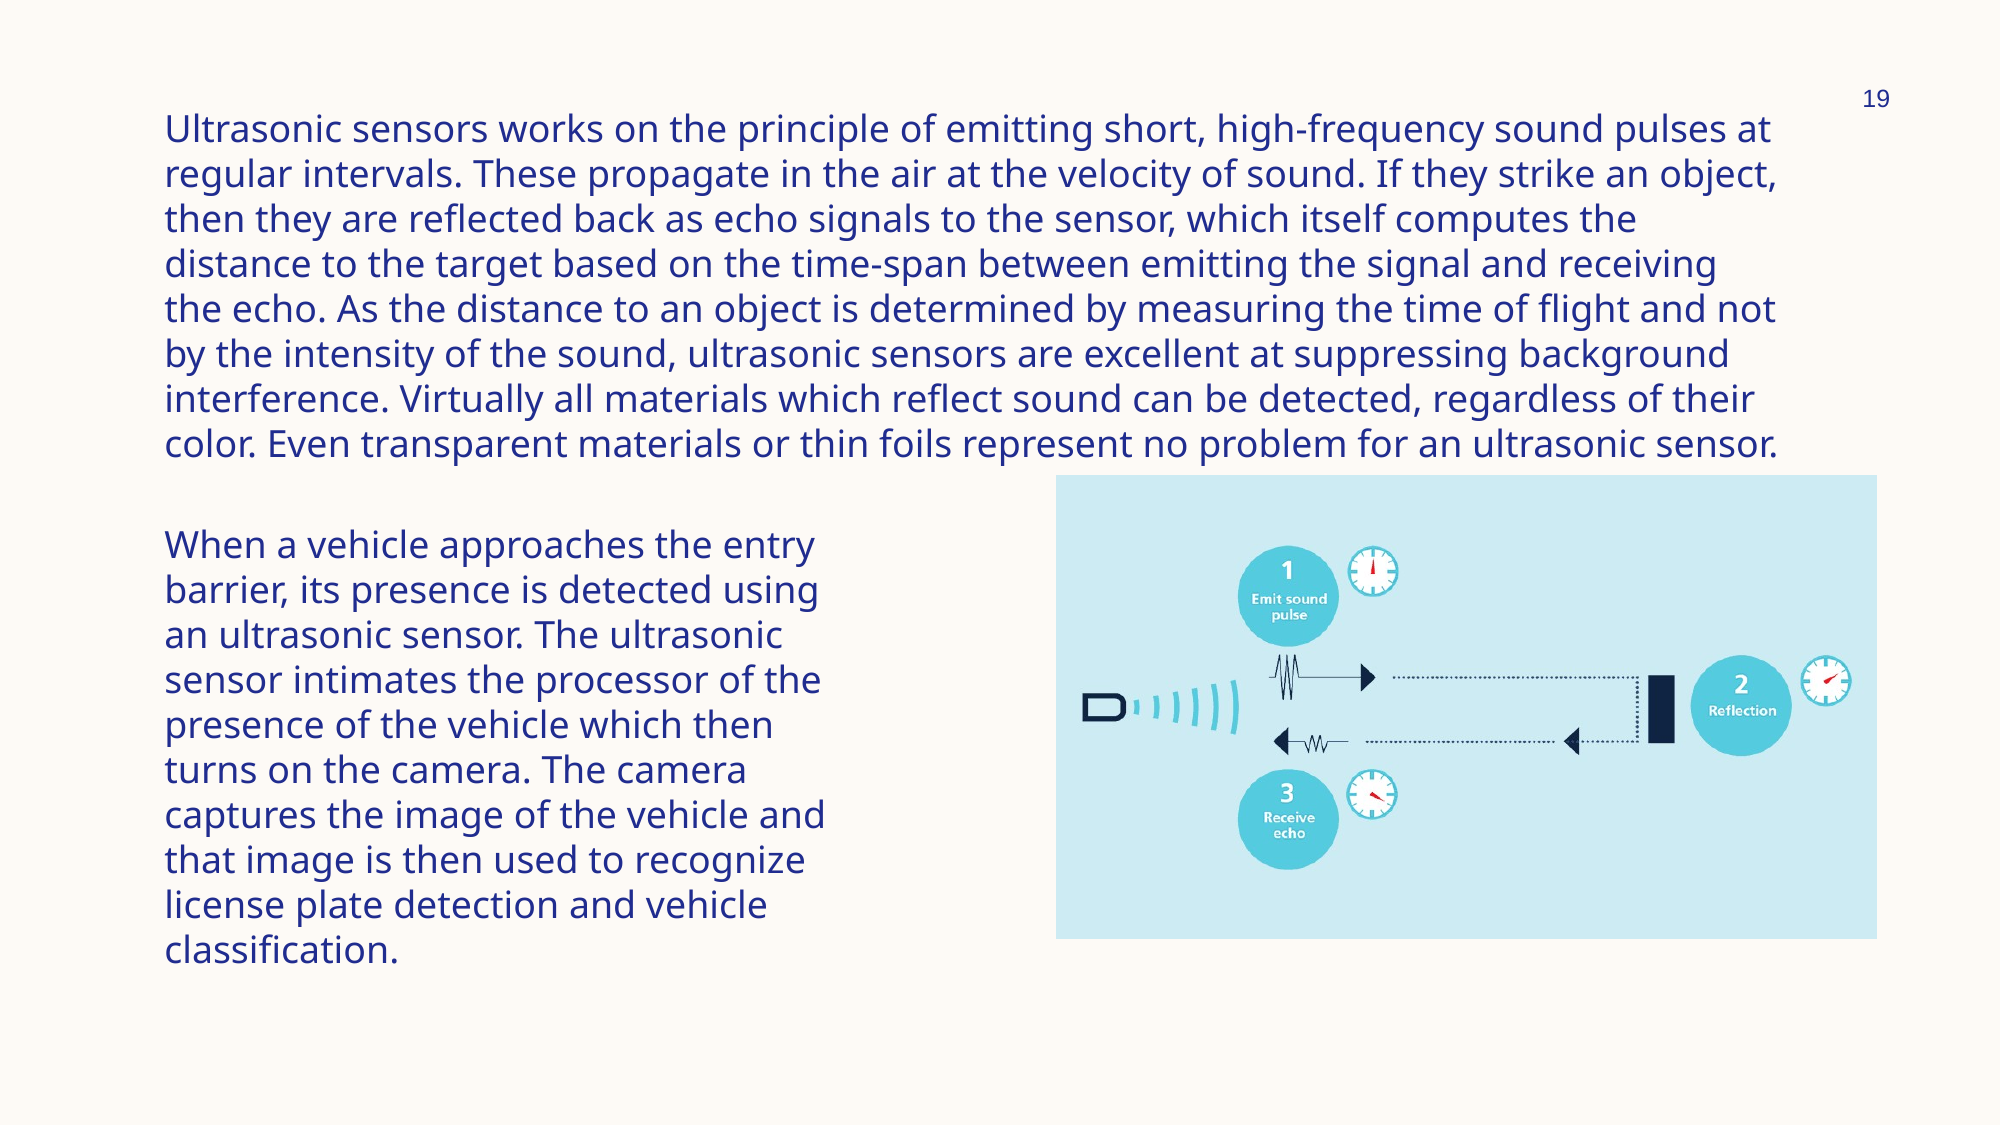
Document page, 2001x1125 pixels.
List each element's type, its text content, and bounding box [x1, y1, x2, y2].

slide_number 19 [1795, 75, 1958, 120]
text_box Ultrasonic sensors works on the principle of emitting short, high-frequency sound pulses at regular intervals. These propagate in the air at the velocity of sound. If they strike an object, then they are reflected back as echo signals to the sensor, which itself computes the distance to the target based on the time-span between emitting the signal and receiving the echo. As the distance to an object is determined by measuring the time of flight and not by the intensity of the sound, ultrasonic sensors are excellent at suppressing background interference. Virtually all materials which reflect sound can be detected, regardless of their color. Even transparent materials or thin foils represent no problem for an ultrasonic sensor. [149, 97, 1796, 473]
picture [1056, 475, 1877, 939]
text_box When a vehicle approaches the entry barrier, its presence is detected using an ultrasonic sensor. The ultrasonic sensor intimates the processor of the presence of the vehicle which then turns on the camera. The camera captures the image of the vehicle and that image is then used to recognize license plate detection and vehicle classification. [149, 514, 878, 979]
